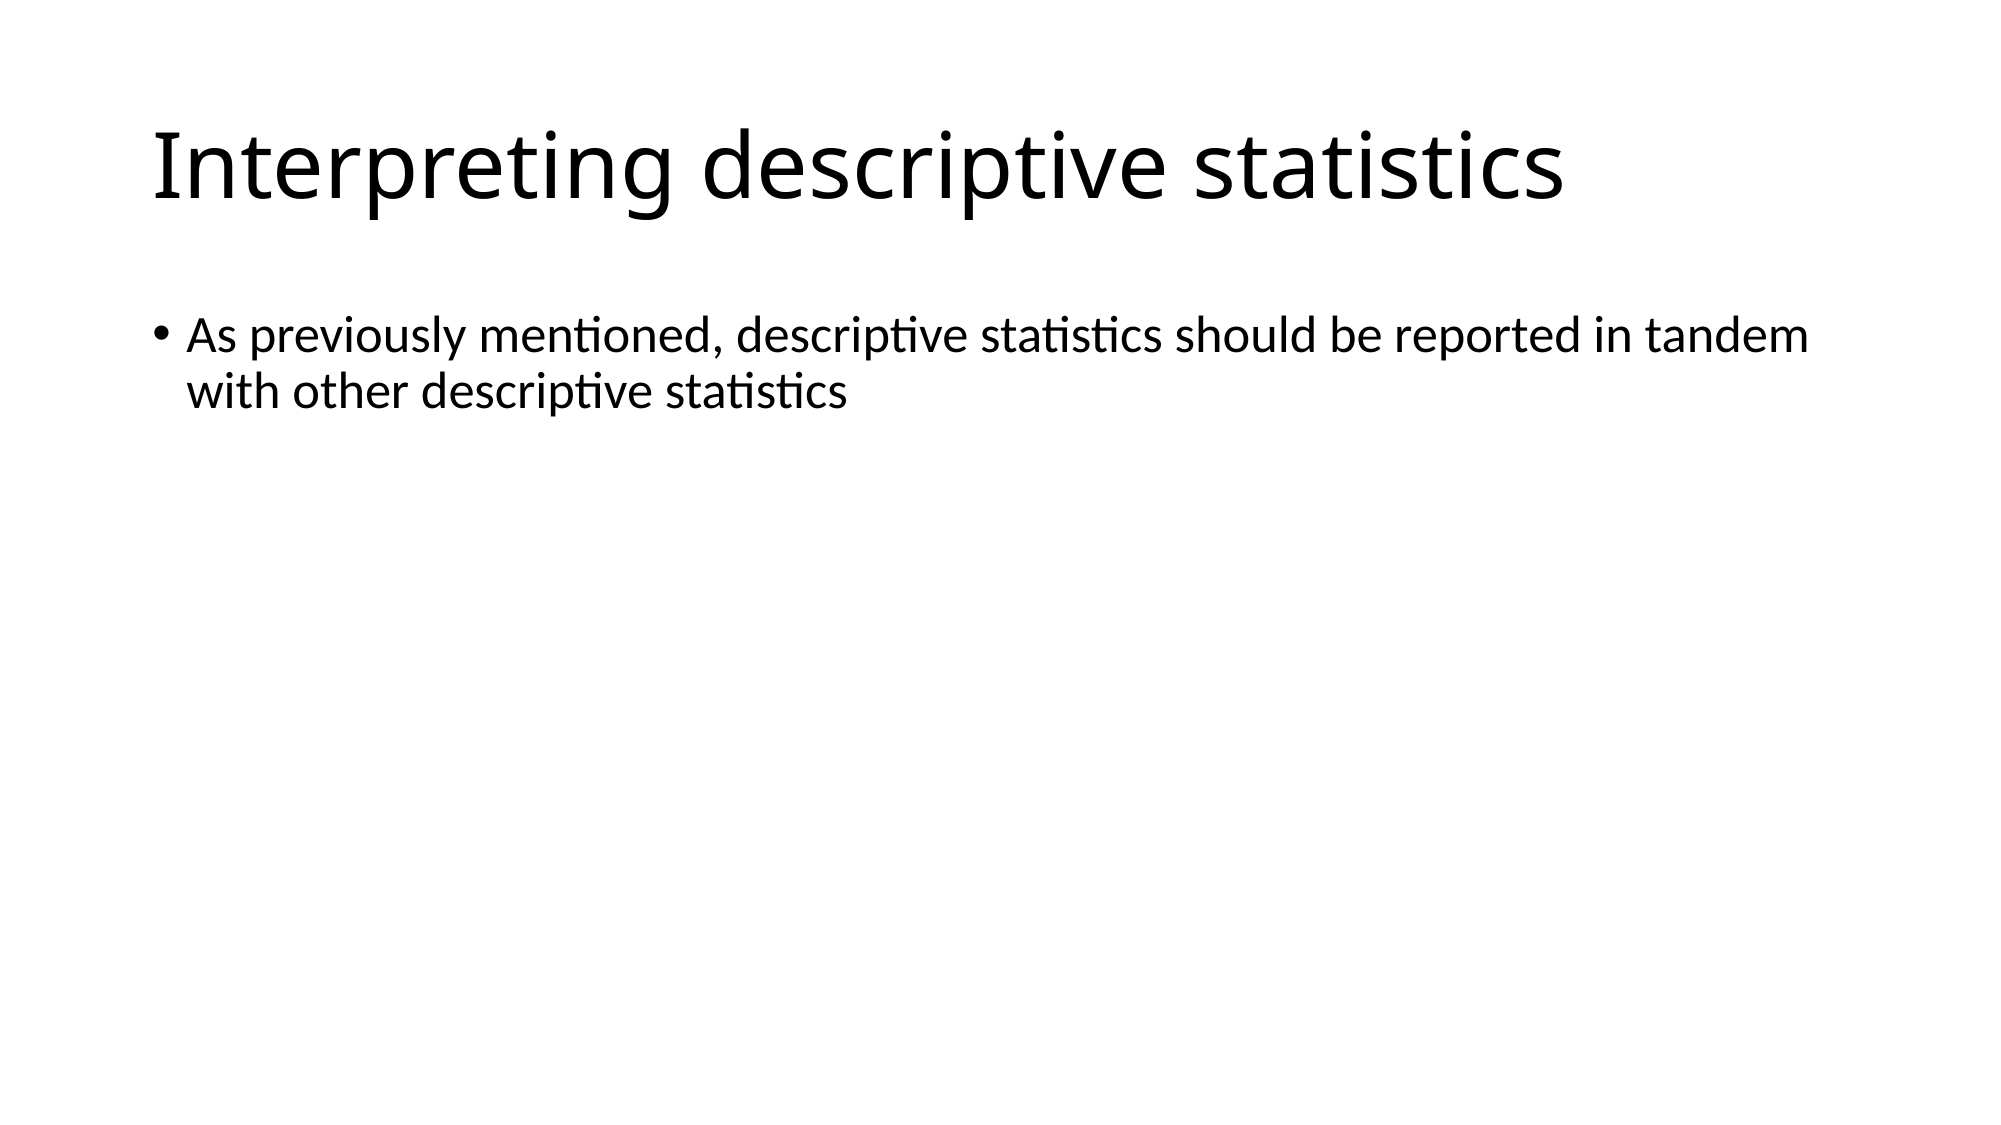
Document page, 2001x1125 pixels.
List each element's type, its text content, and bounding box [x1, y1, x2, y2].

title Interpreting descriptive statistics [137, 59, 1863, 278]
list As previously mentioned, descriptive statistics should be reported in tandem with other descriptive statistics The mean is not informative without reporting the corresponding SD The raw frequency is not informative without reporting the corresponding relative frequency Etc. Descriptive statistics are the gateway to more sophisticated, in-depth analyses Imagine that you observe low levels of job satisfaction among female employees. The next question that might need to be addressed is, “Why are females experiencing low levels of job satisfaction?” [137, 299, 1863, 1014]
